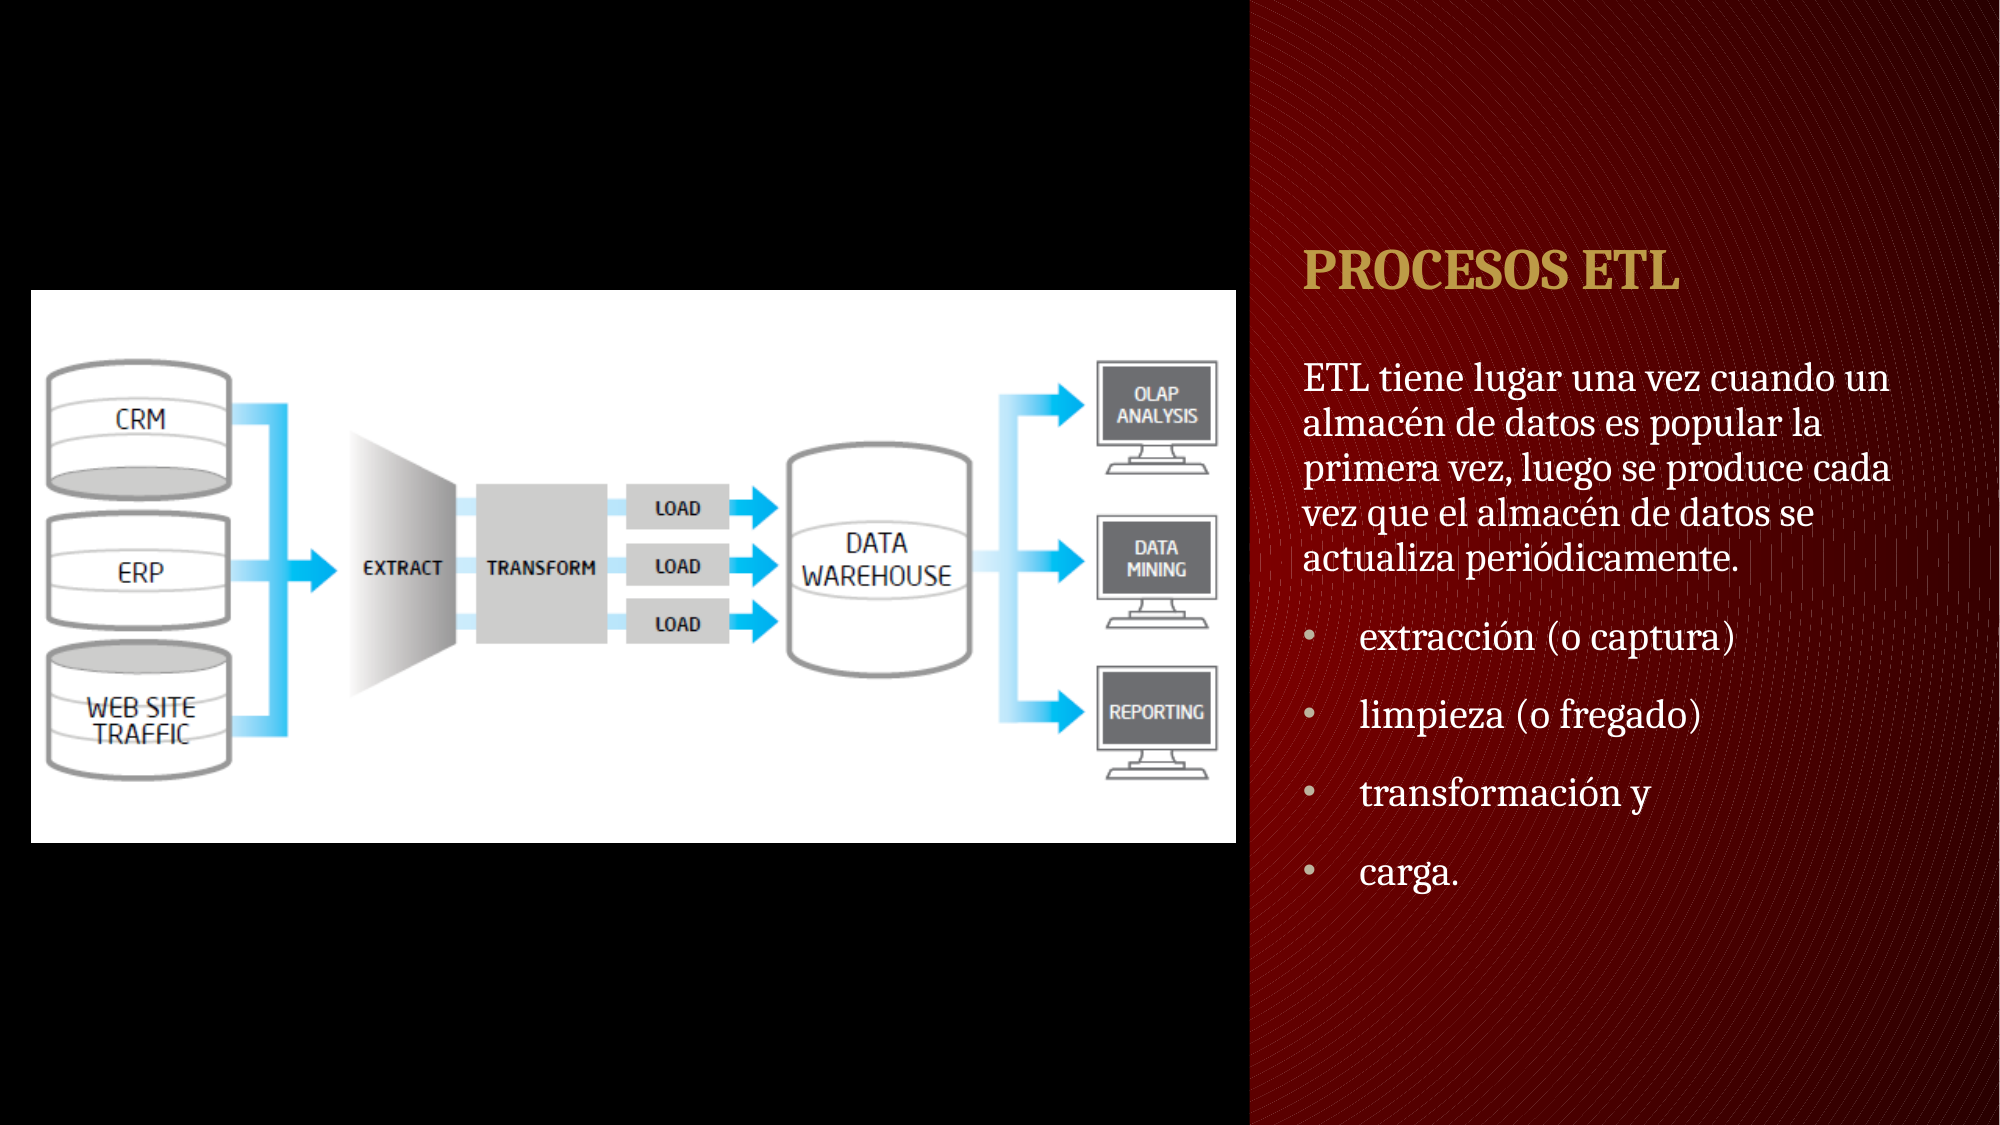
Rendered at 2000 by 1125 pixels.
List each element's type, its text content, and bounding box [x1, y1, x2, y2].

list ETL tiene lugar una vez cuando un almacén de datos es popular la primera vez, luego se produce cada vez que el almacén de datos se actualiza periódicamente. extracción (o captura) limpieza (o fregado) transformación y carga. [1282, 345, 1933, 1046]
picture [30, 290, 1237, 843]
title PROCESOS ETL [1282, 79, 1933, 313]
